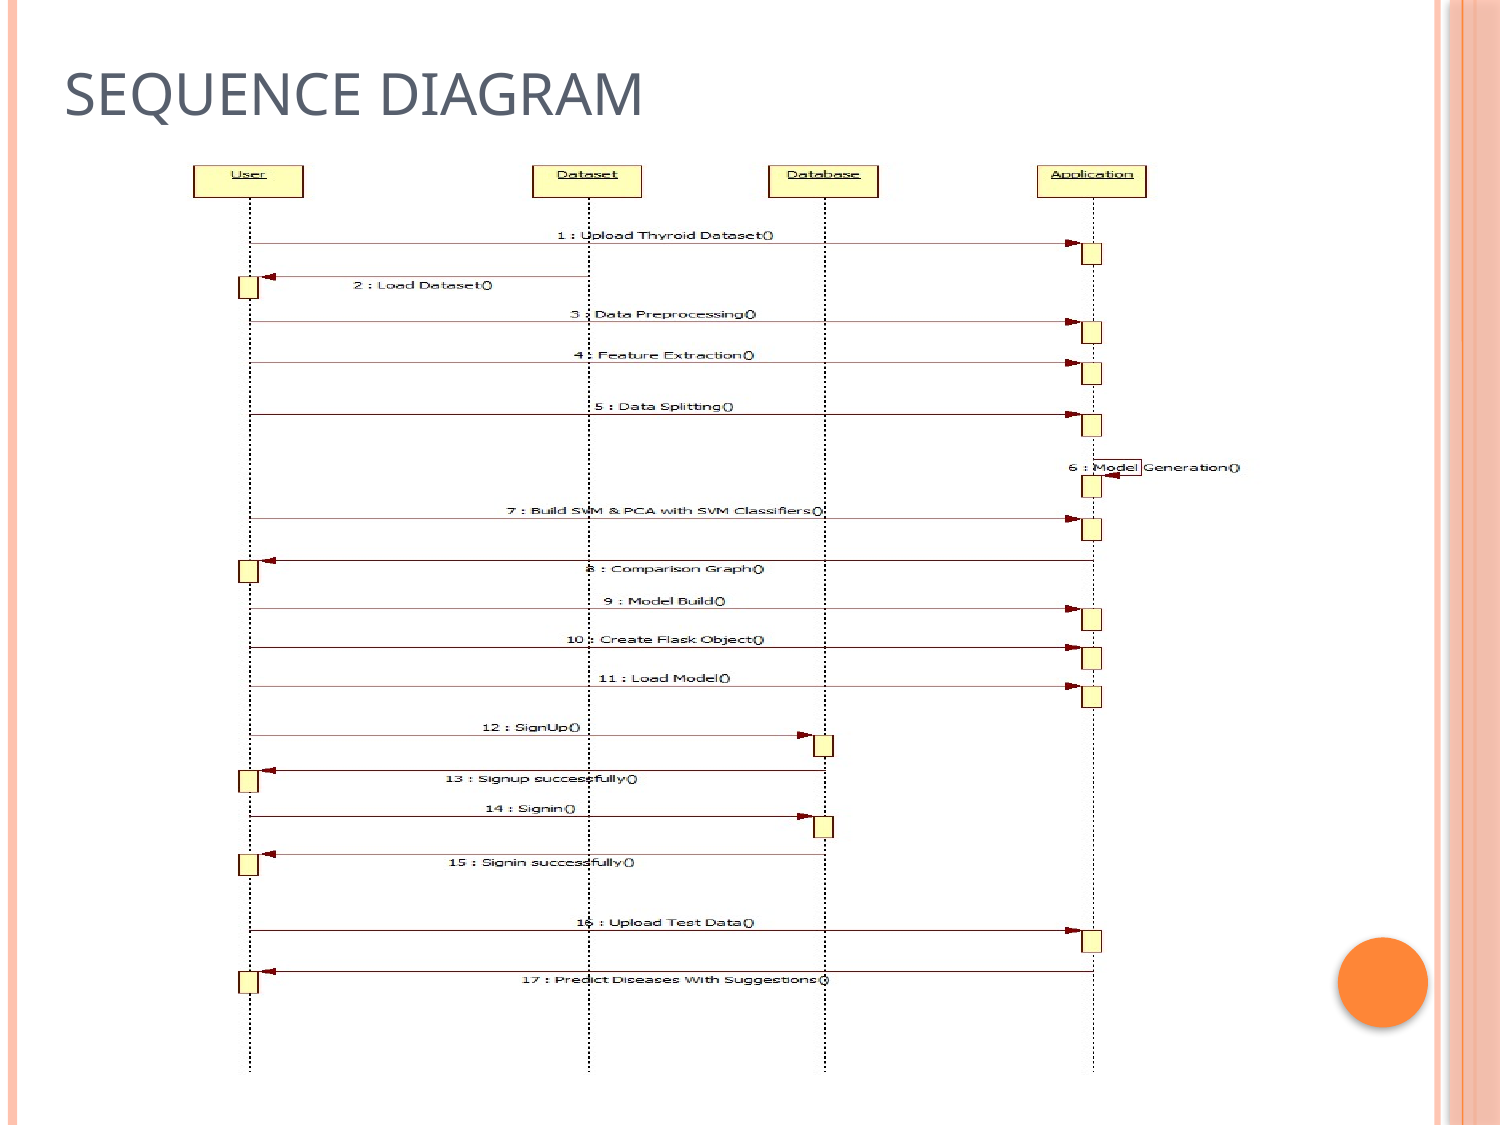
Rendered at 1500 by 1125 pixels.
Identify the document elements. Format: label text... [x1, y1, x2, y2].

title SEQUENCE DIAGRAM [50, 0, 1400, 135]
picture [161, 149, 1273, 1088]
